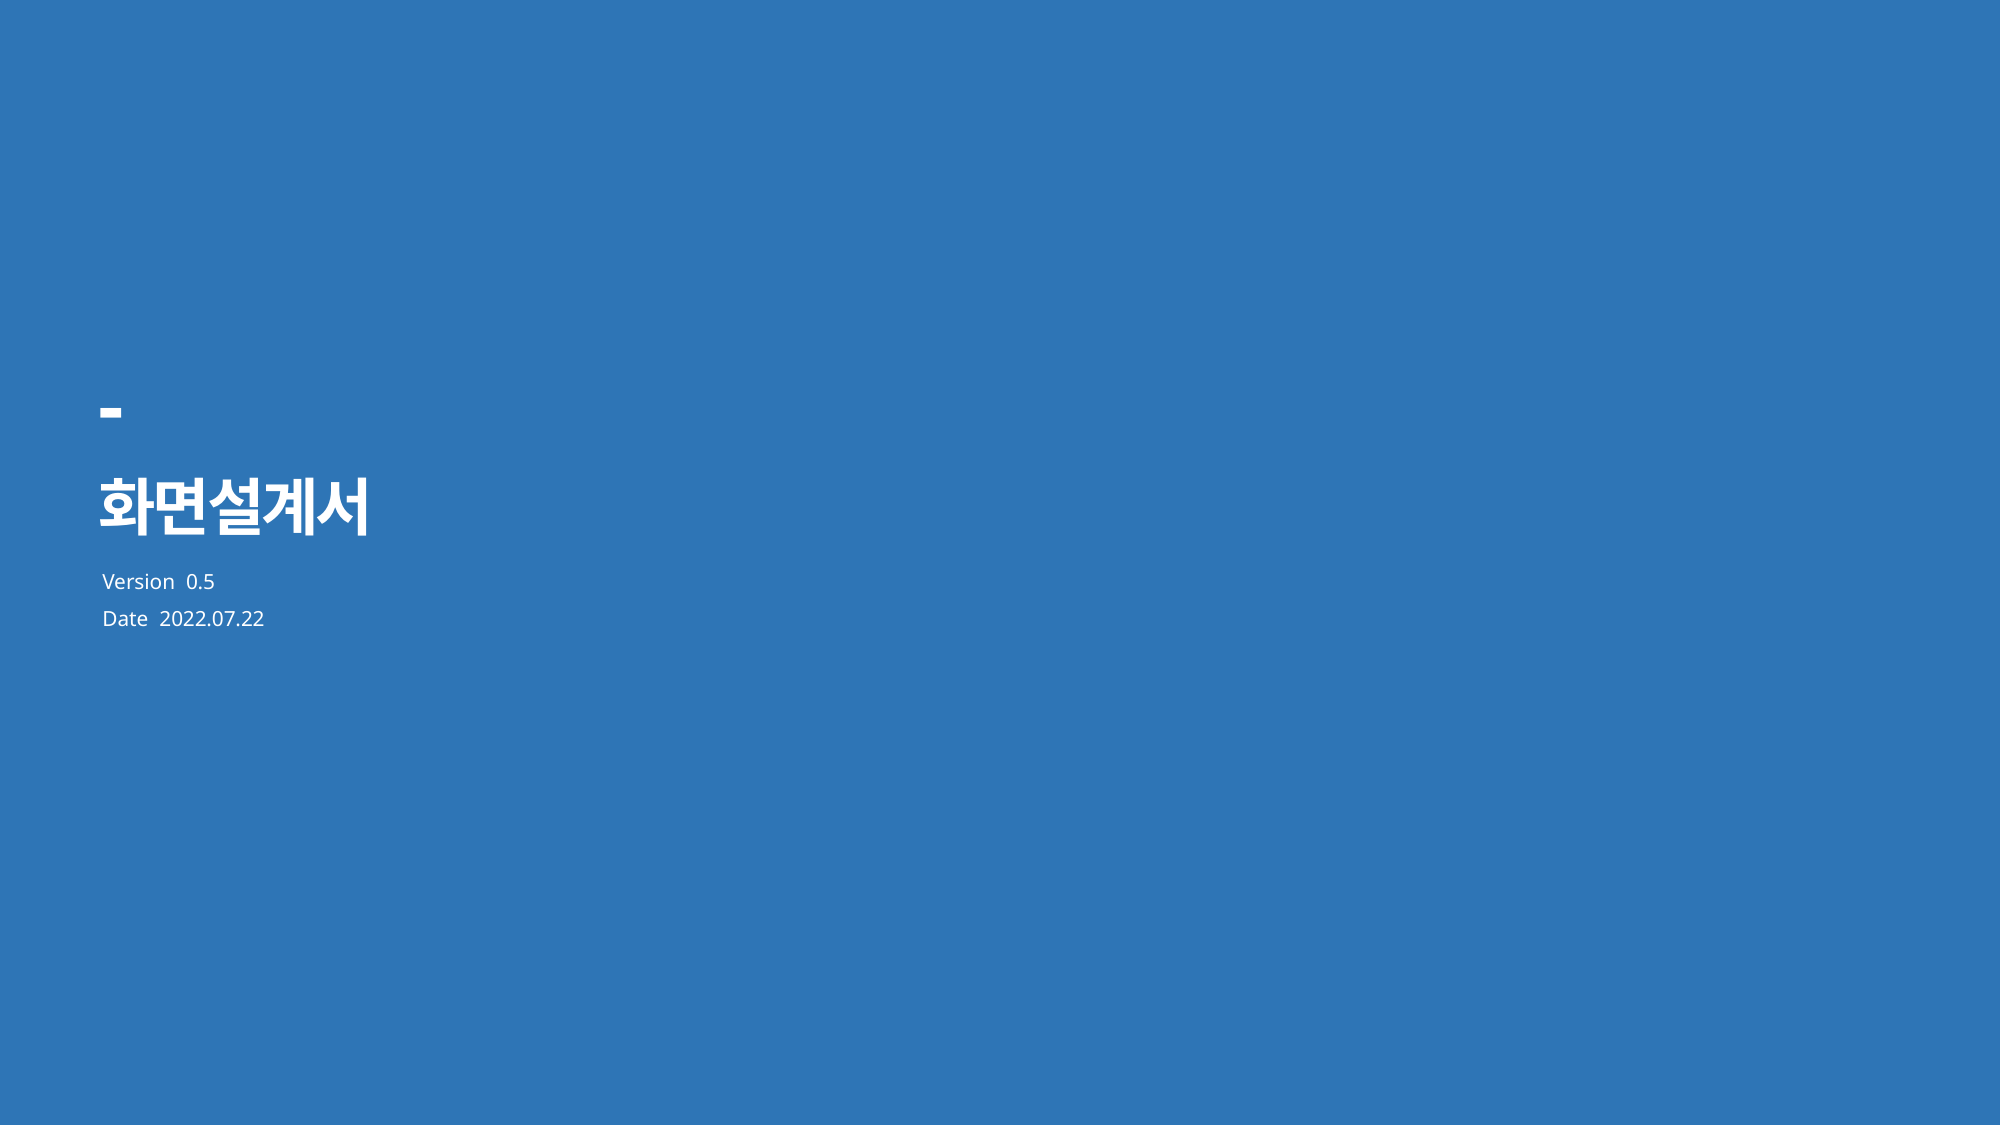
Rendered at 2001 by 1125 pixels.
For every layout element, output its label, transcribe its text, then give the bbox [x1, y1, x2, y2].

text_box Version 0.5 Date 2022.07.22 [102, 564, 368, 638]
title - [98, 354, 1724, 463]
text_box 화면설계서 [98, 456, 953, 564]
